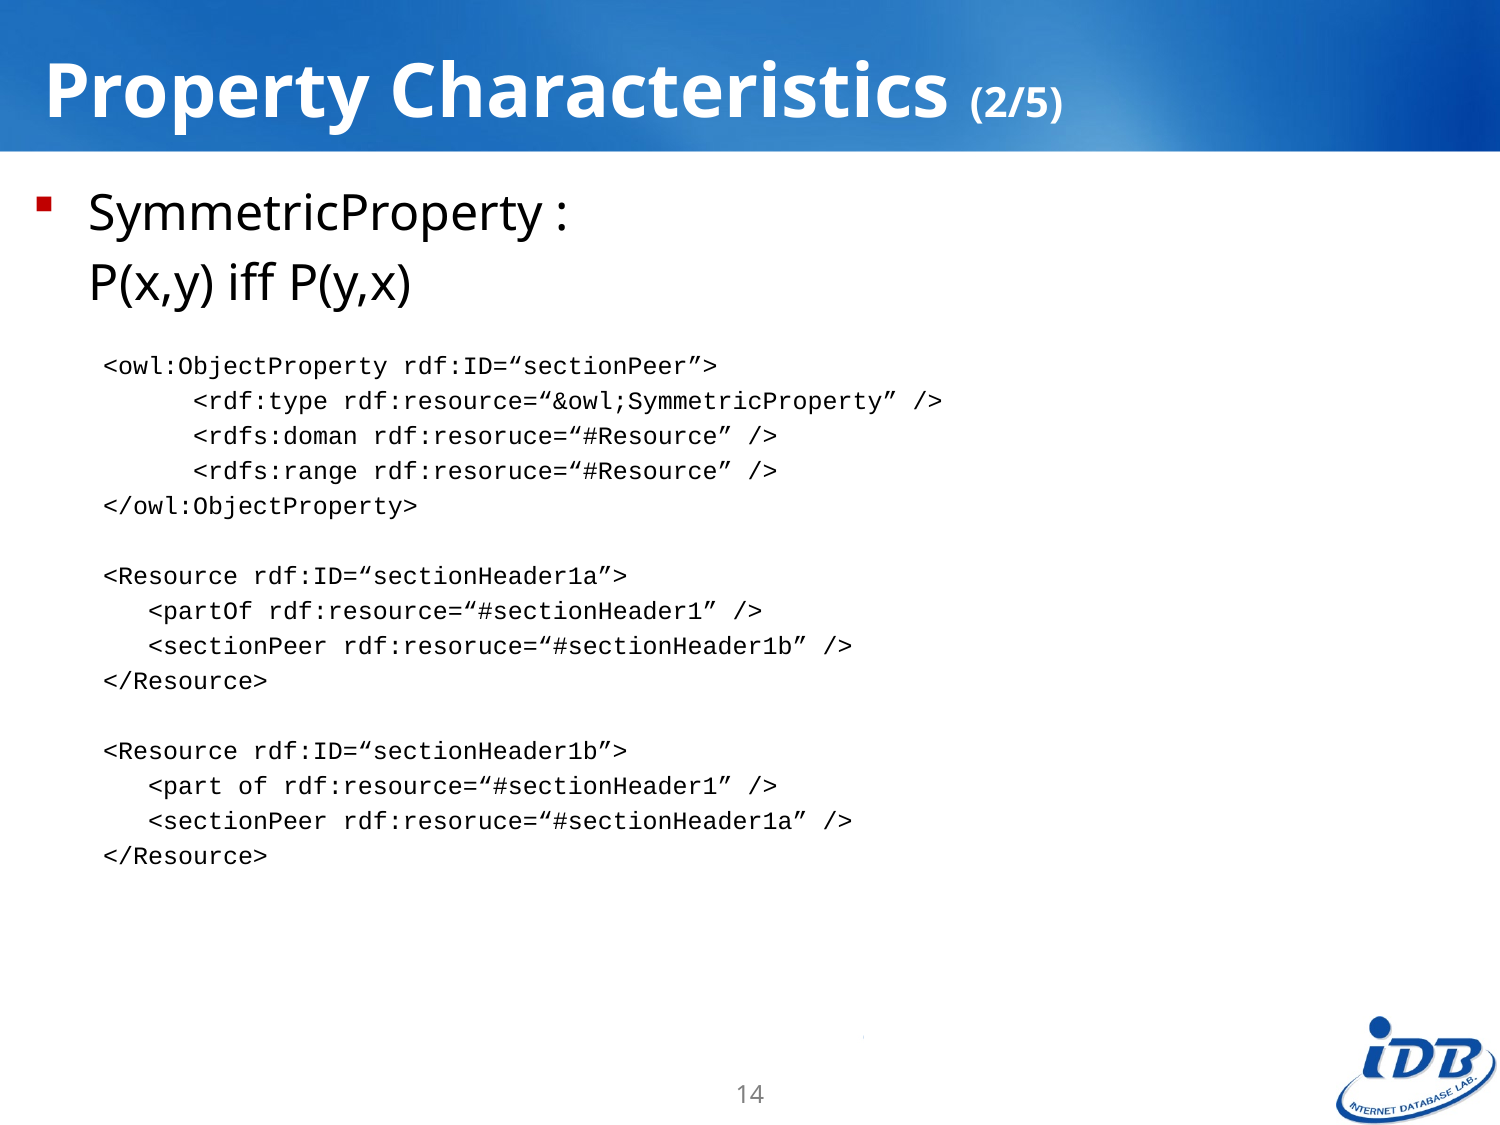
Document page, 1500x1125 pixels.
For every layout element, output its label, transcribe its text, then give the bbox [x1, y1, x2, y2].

title Property Characteristics (2/5) [28, 23, 1472, 153]
slide_number 14 [688, 1078, 812, 1114]
list SymmetricProperty : P(x,y) iff P(y,x) [17, 172, 1333, 904]
picture [0, 0, 1500, 1125]
text_box <owl:ObjectProperty rdf:ID=“sectionPeer”> <rdf:type rdf:resource=“&owl;SymmetricProperty” /> <rdfs:doman rdf:resoruce=“#Resource” /> <rdfs:range rdf:resoruce=“#Resource” /> </owl:ObjectProperty> <Resource rdf:ID=“sectionHeader1a”> <partOf rdf:resource=“#sectionHeader1” /> <sectionPeer rdf:resoruce=“#sectionHeader1b” /> </Resource> <Resource rdf:ID=“sectionHeader1b”> <part of rdf:resource=“#sectionHeader1” /> <sectionPeer rdf:resoruce=“#sectionHeader1a” /> </Resource> [86, 336, 1130, 879]
